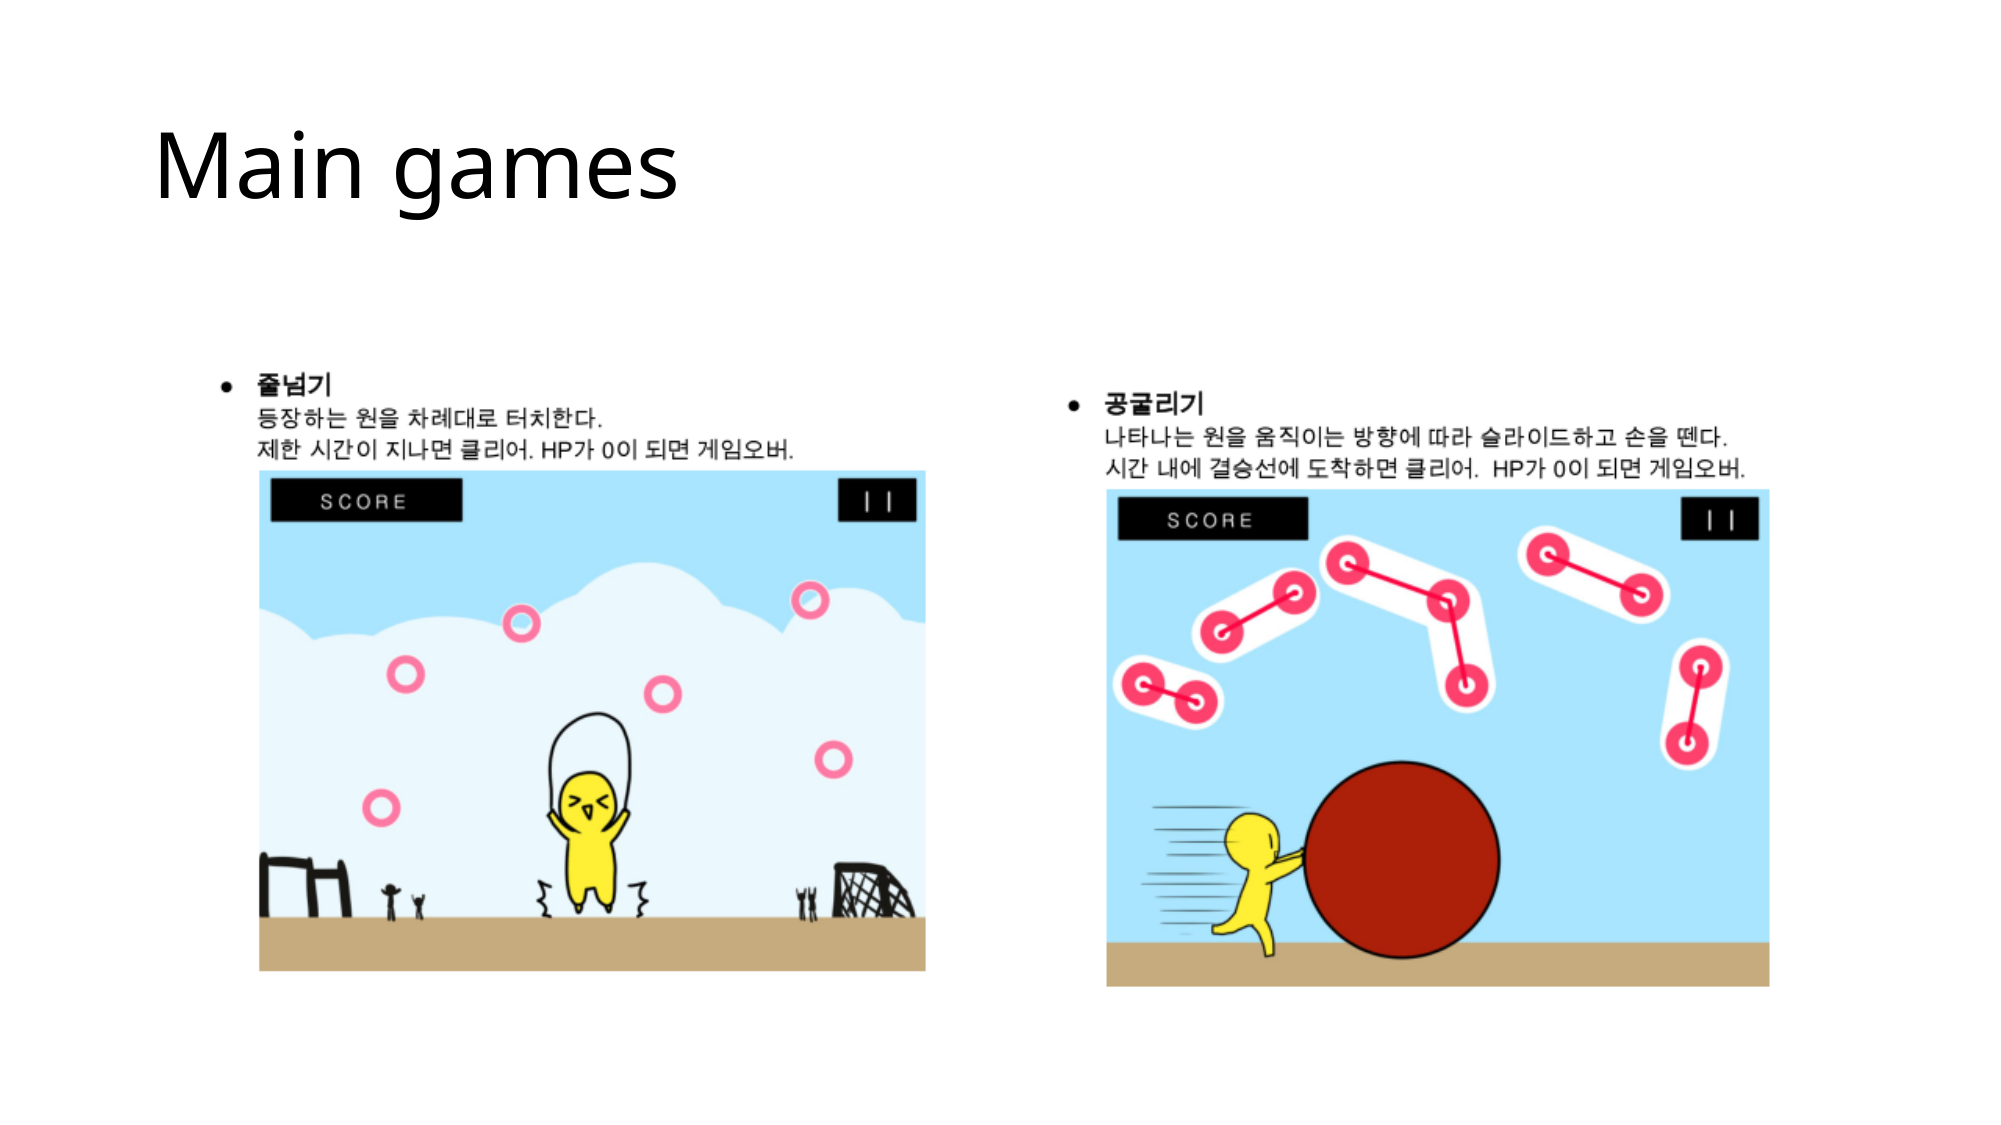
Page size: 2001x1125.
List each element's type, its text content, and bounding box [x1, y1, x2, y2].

picture [1049, 369, 1787, 1012]
title Main games [137, 59, 1863, 278]
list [211, 369, 940, 973]
